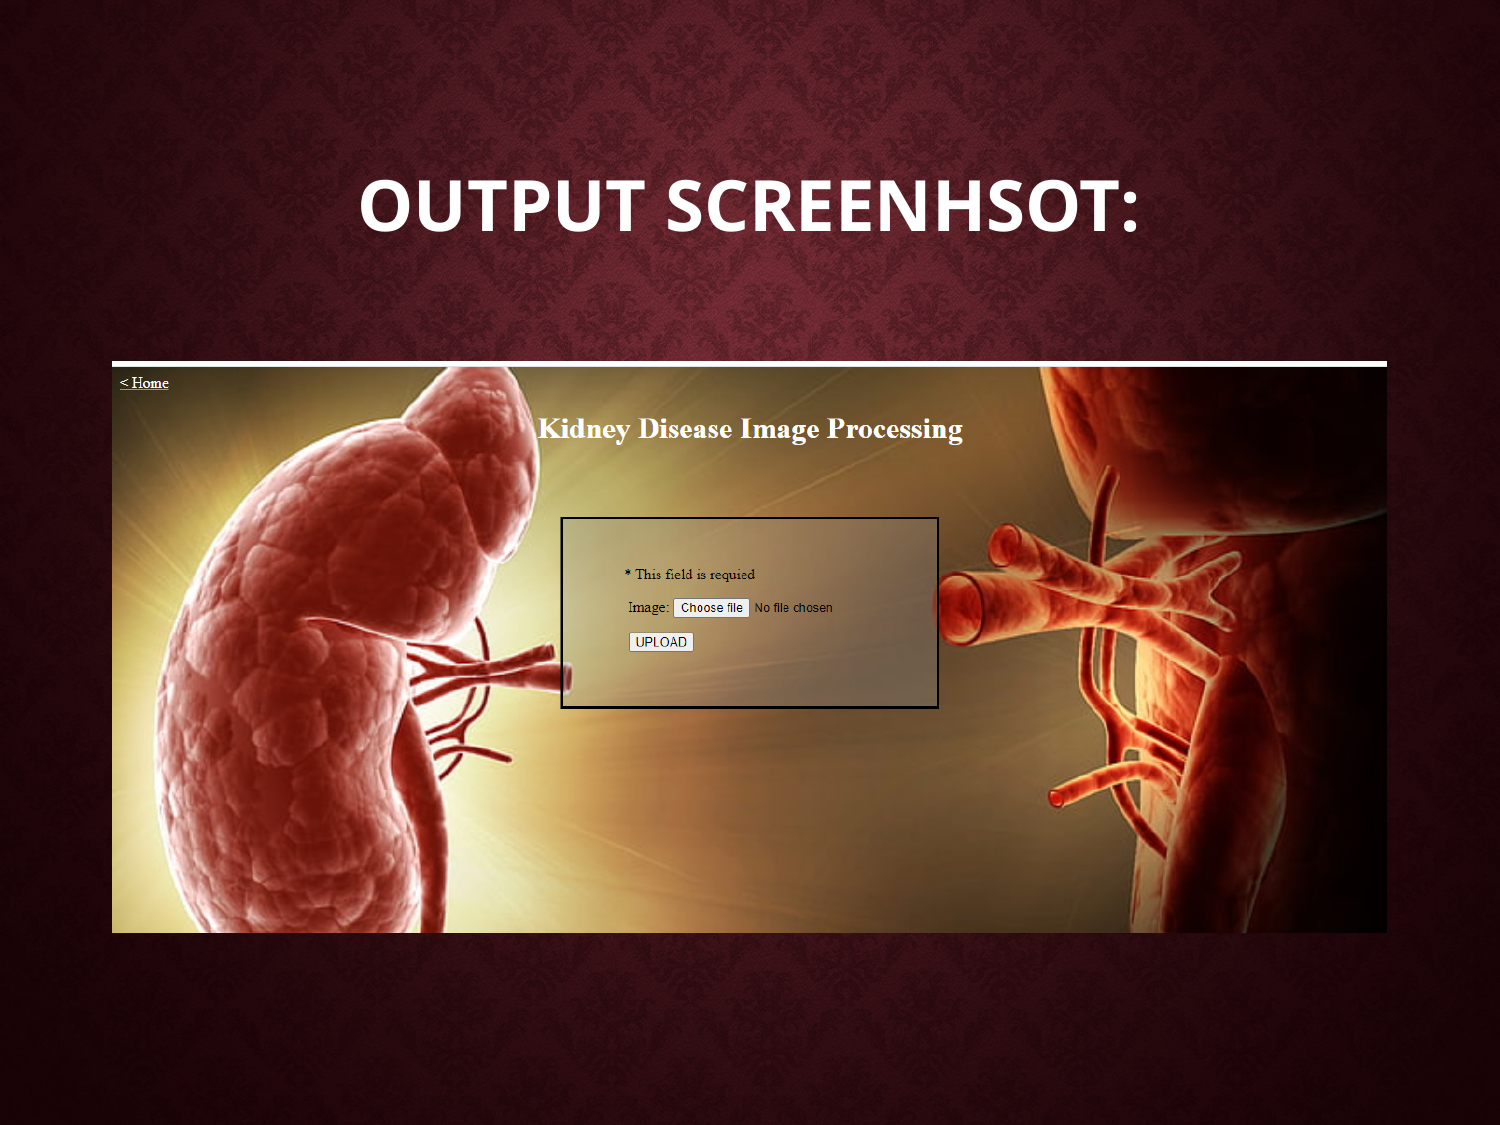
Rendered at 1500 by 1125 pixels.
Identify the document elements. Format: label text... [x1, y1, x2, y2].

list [111, 361, 1387, 933]
title OUTPUT SCREENHSOT: [112, 99, 1387, 318]
